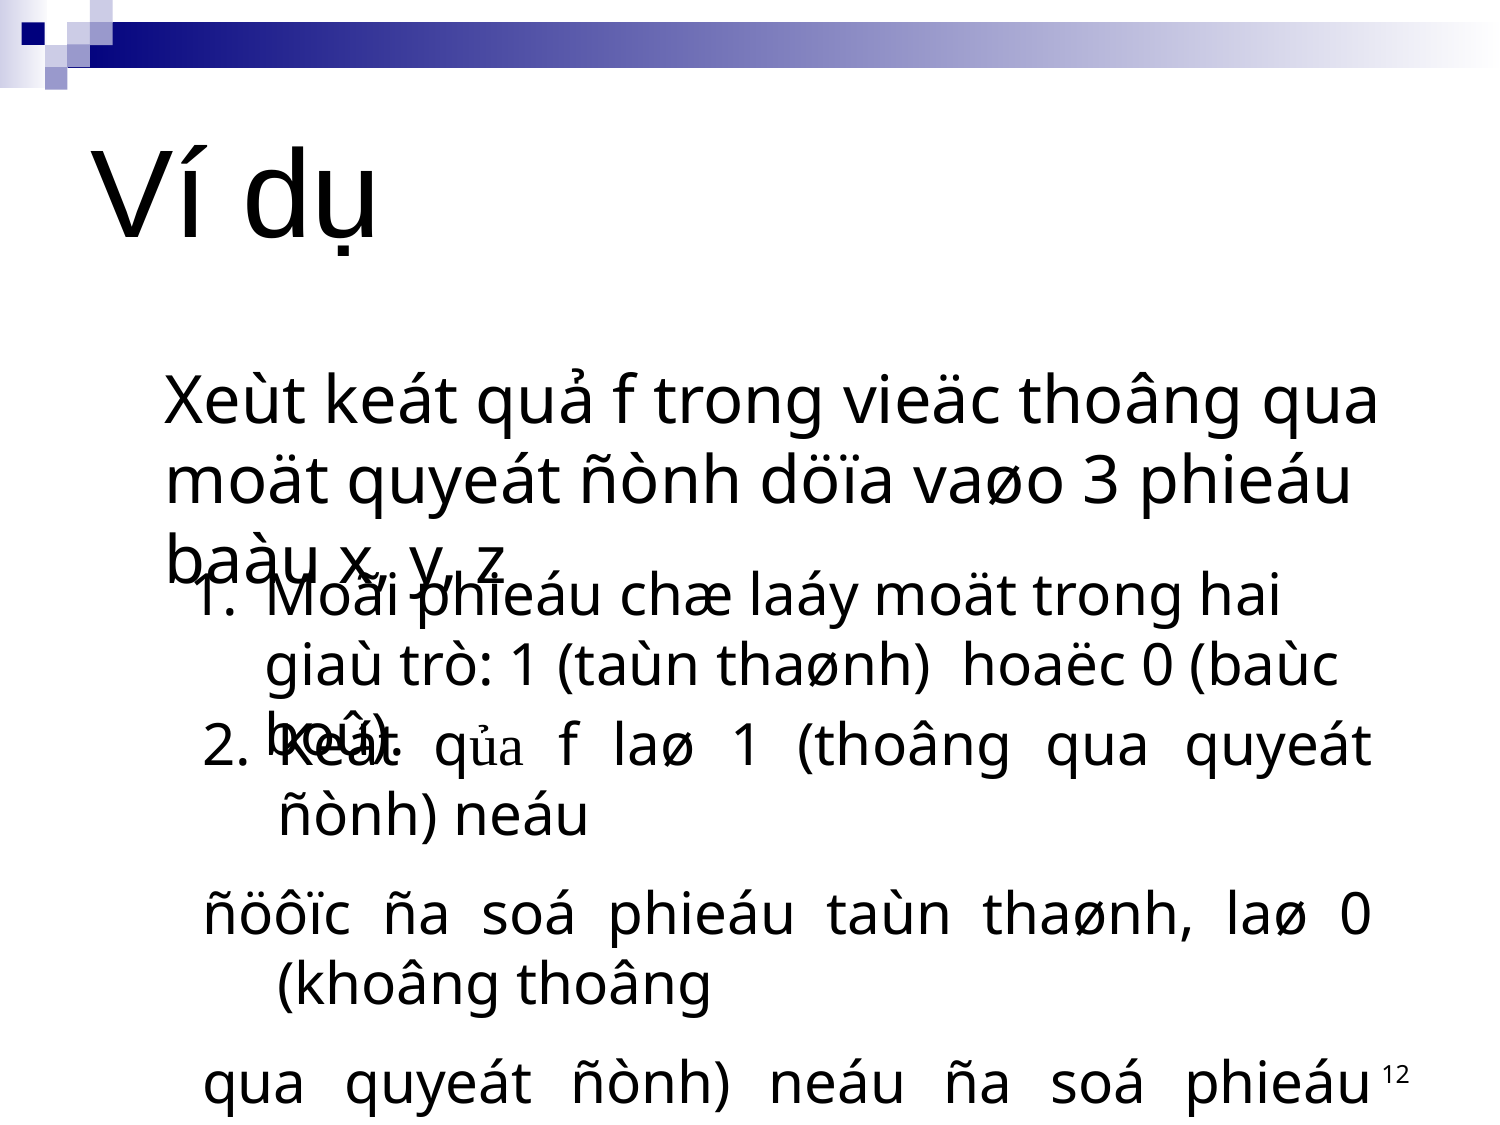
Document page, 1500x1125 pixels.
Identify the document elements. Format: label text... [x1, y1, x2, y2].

slide_number 12 [1388, 1024, 1426, 1101]
text_box Moãi phieáu chæ laáy moät trong hai giaù trò: 1 (taùn thaønh) hoaëc 0 (baùc boû). [174, 549, 1388, 775]
text_box Xeùt keát quả f trong vieäc thoâng qua moät quyeát ñònh döïa vaøo 3 phieáu baàu x, y, z [150, 349, 1450, 605]
text_box Keát qủa f laø 1 (thoâng qua quyeát ñònh) neáu ñöôïc ña soá phieáu taùn thaønh, laø 0 (khoâng thoâng qua quyeát ñònh) neáu ña soá phieáu baùc boû. [187, 699, 1388, 1125]
title Ví dụ [74, 74, 1426, 301]
